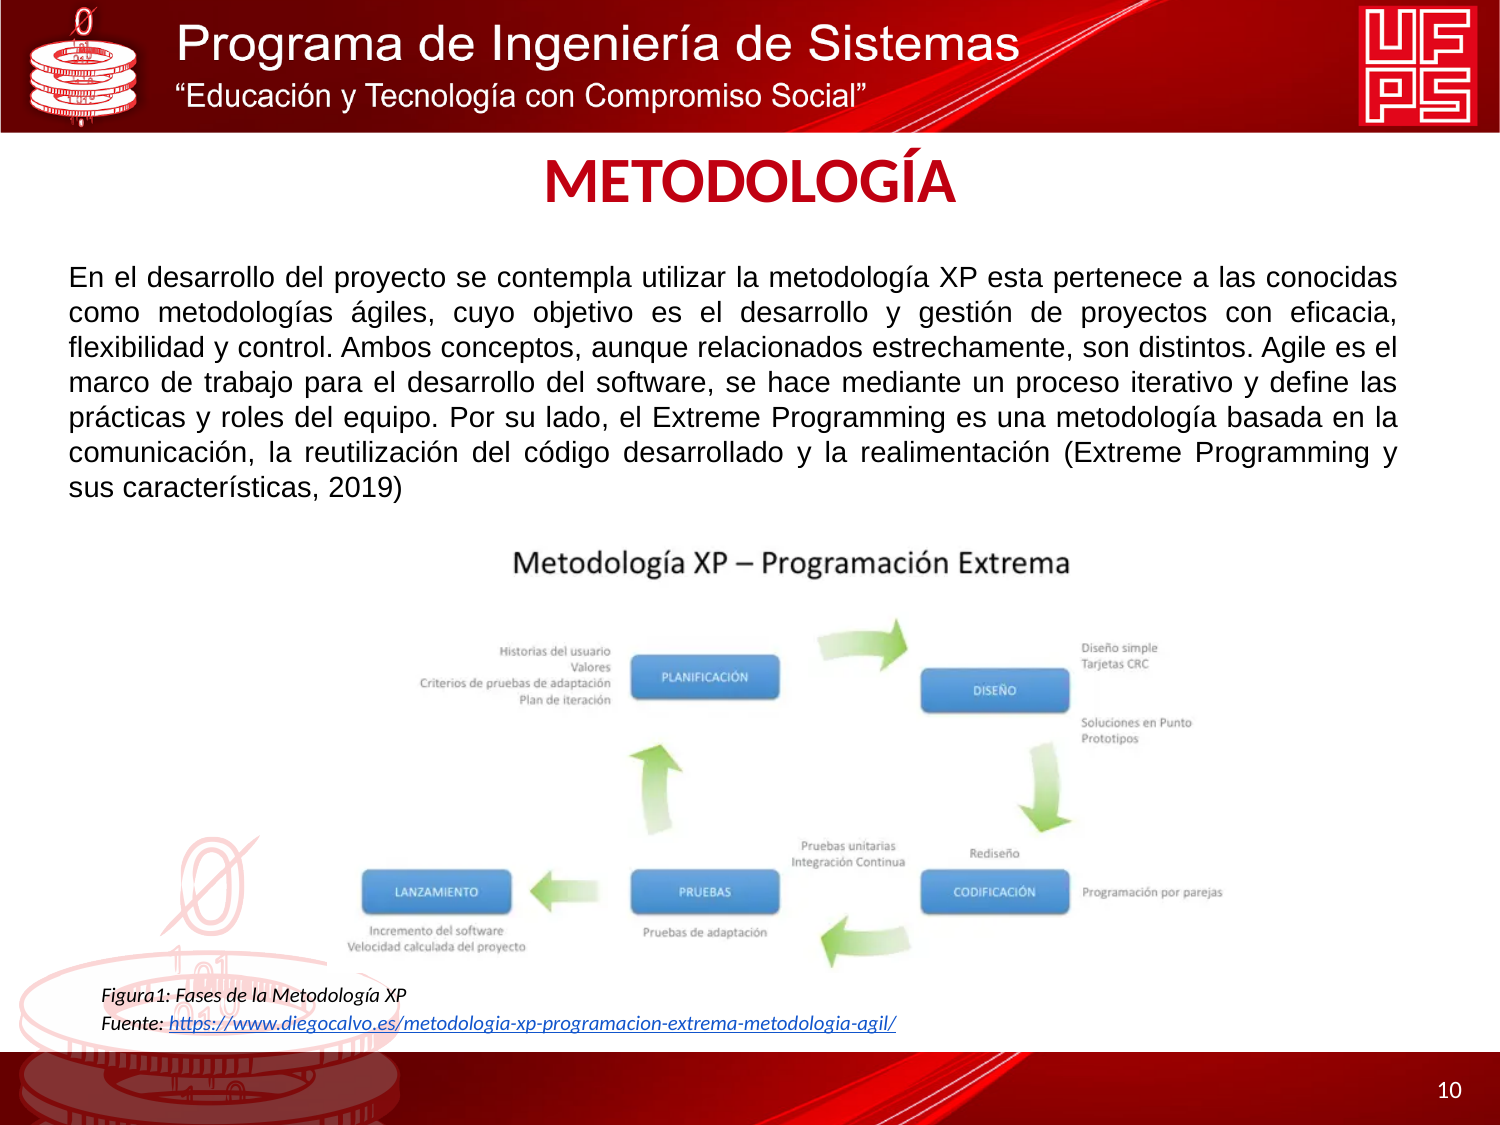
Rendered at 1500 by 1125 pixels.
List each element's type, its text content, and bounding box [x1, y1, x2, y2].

slide_number ‹#› [1343, 1064, 1478, 1113]
picture [0, 0, 1500, 133]
picture [0, 537, 1500, 1125]
text_box Figura1: Fases de la Metodología XP Fuente: https://www.diegocalvo.es/metodologia-xp-programacion-extrema-metodologia-agil/ [86, 962, 1179, 1050]
title METODOLOGÍA [19, 126, 1481, 227]
text_box En el desarrollo del proyecto se contempla utilizar la metodología XP esta pertenece a las conocidas como metodologías ágiles, cuyo objetivo es el desarrollo y gestión de proyectos con eficacia, flexibilidad y control. Ambos conceptos, aunque relacionados estrechamente, son distintos. Agile es el marco de trabajo para el desarrollo del software, se hace mediante un proceso iterativo y define las prácticas y roles del equipo. Por su lado, el Extreme Programming es una metodología basada en la comunicación, la reutilización del código desarrollado y la realimentación (Extreme Programming y sus características, 2019) [53, 243, 1415, 518]
